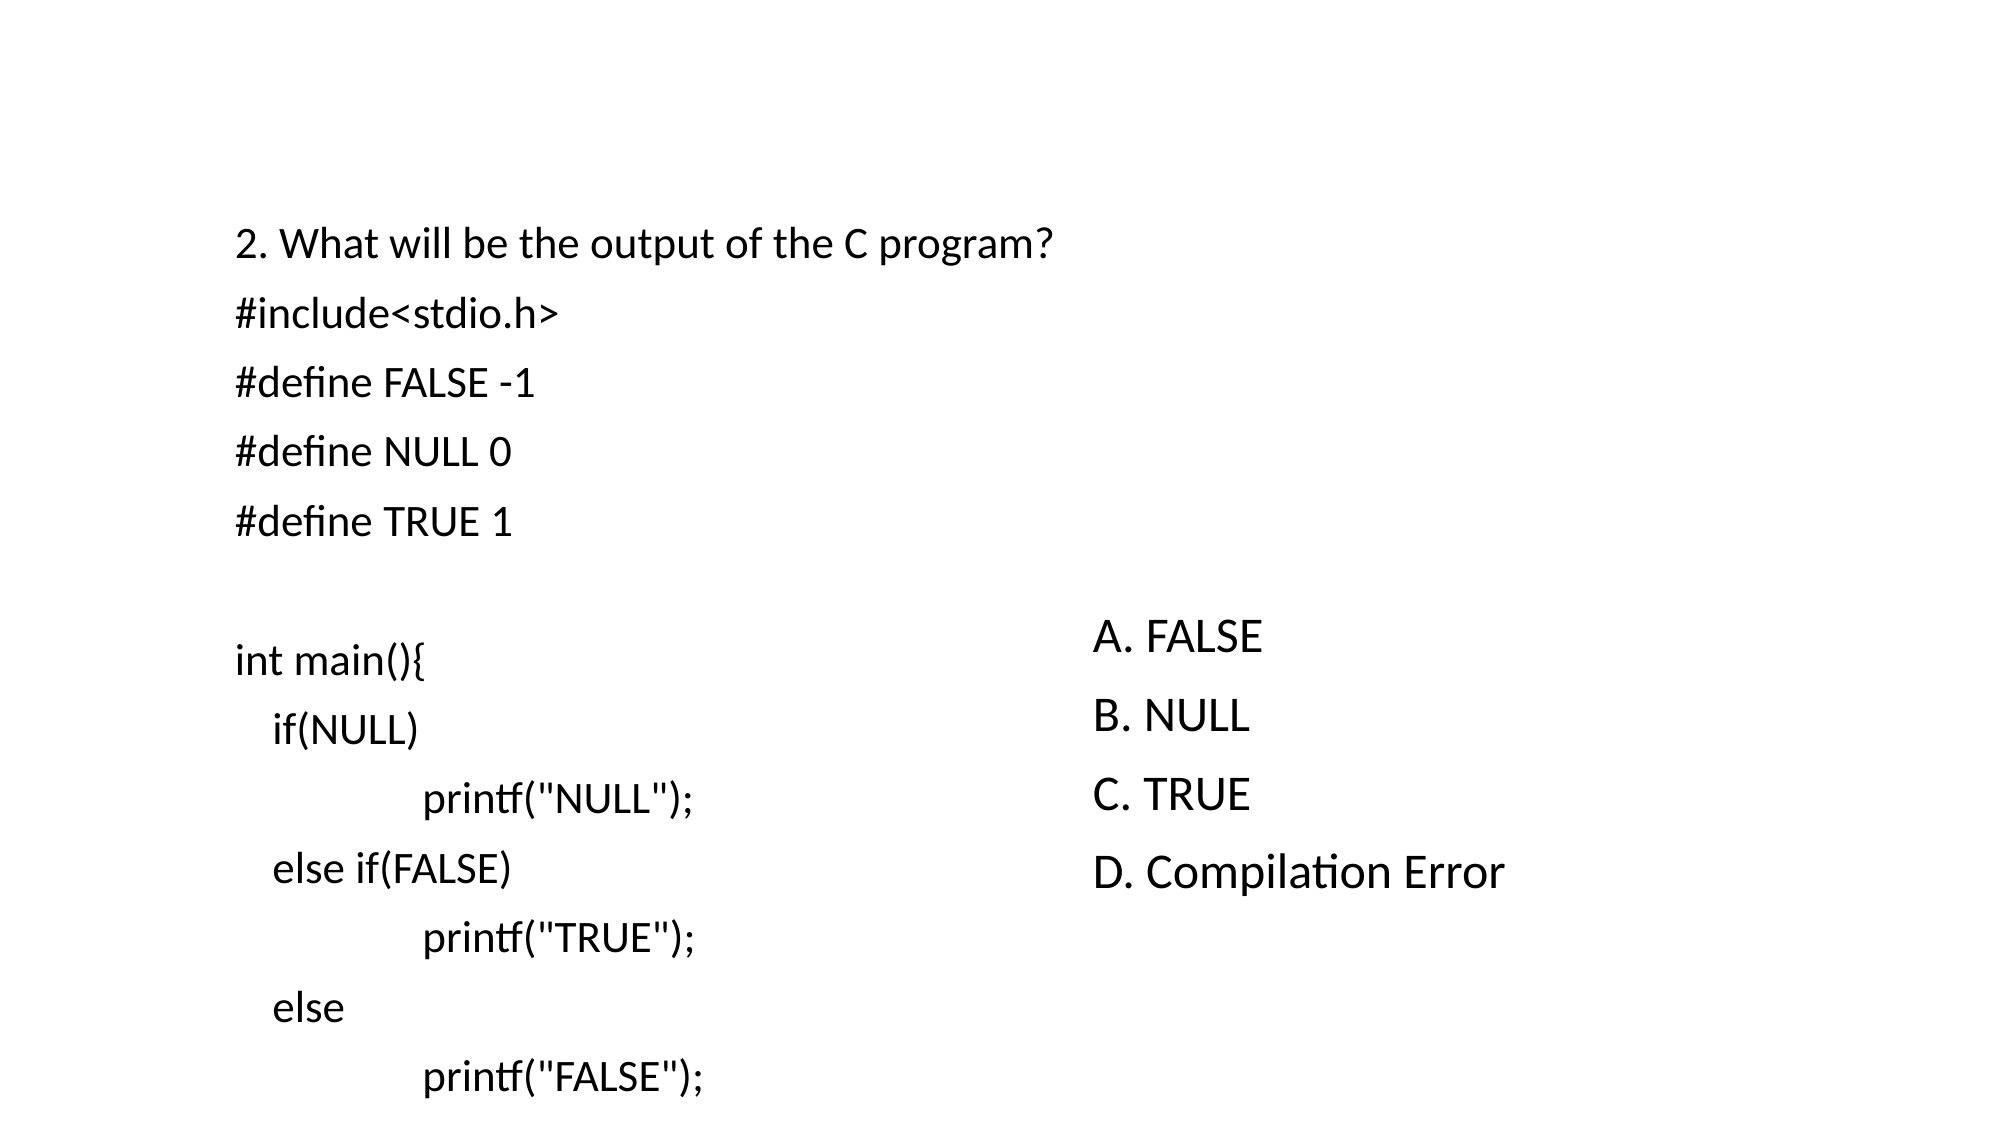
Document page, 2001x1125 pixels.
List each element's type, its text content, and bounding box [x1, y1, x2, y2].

list 2. What will be the output of the C program? #include<stdio.h> #define FALSE -1 #define NULL 0 #define TRUE 1 int main(){ if(NULL) printf("NULL"); else if(FALSE) printf("TRUE"); else printf("FALSE"); return 0; } [219, 212, 1840, 1125]
text_box A. FALSE B. NULL C. TRUE D. Compilation Error [1074, 600, 1732, 951]
